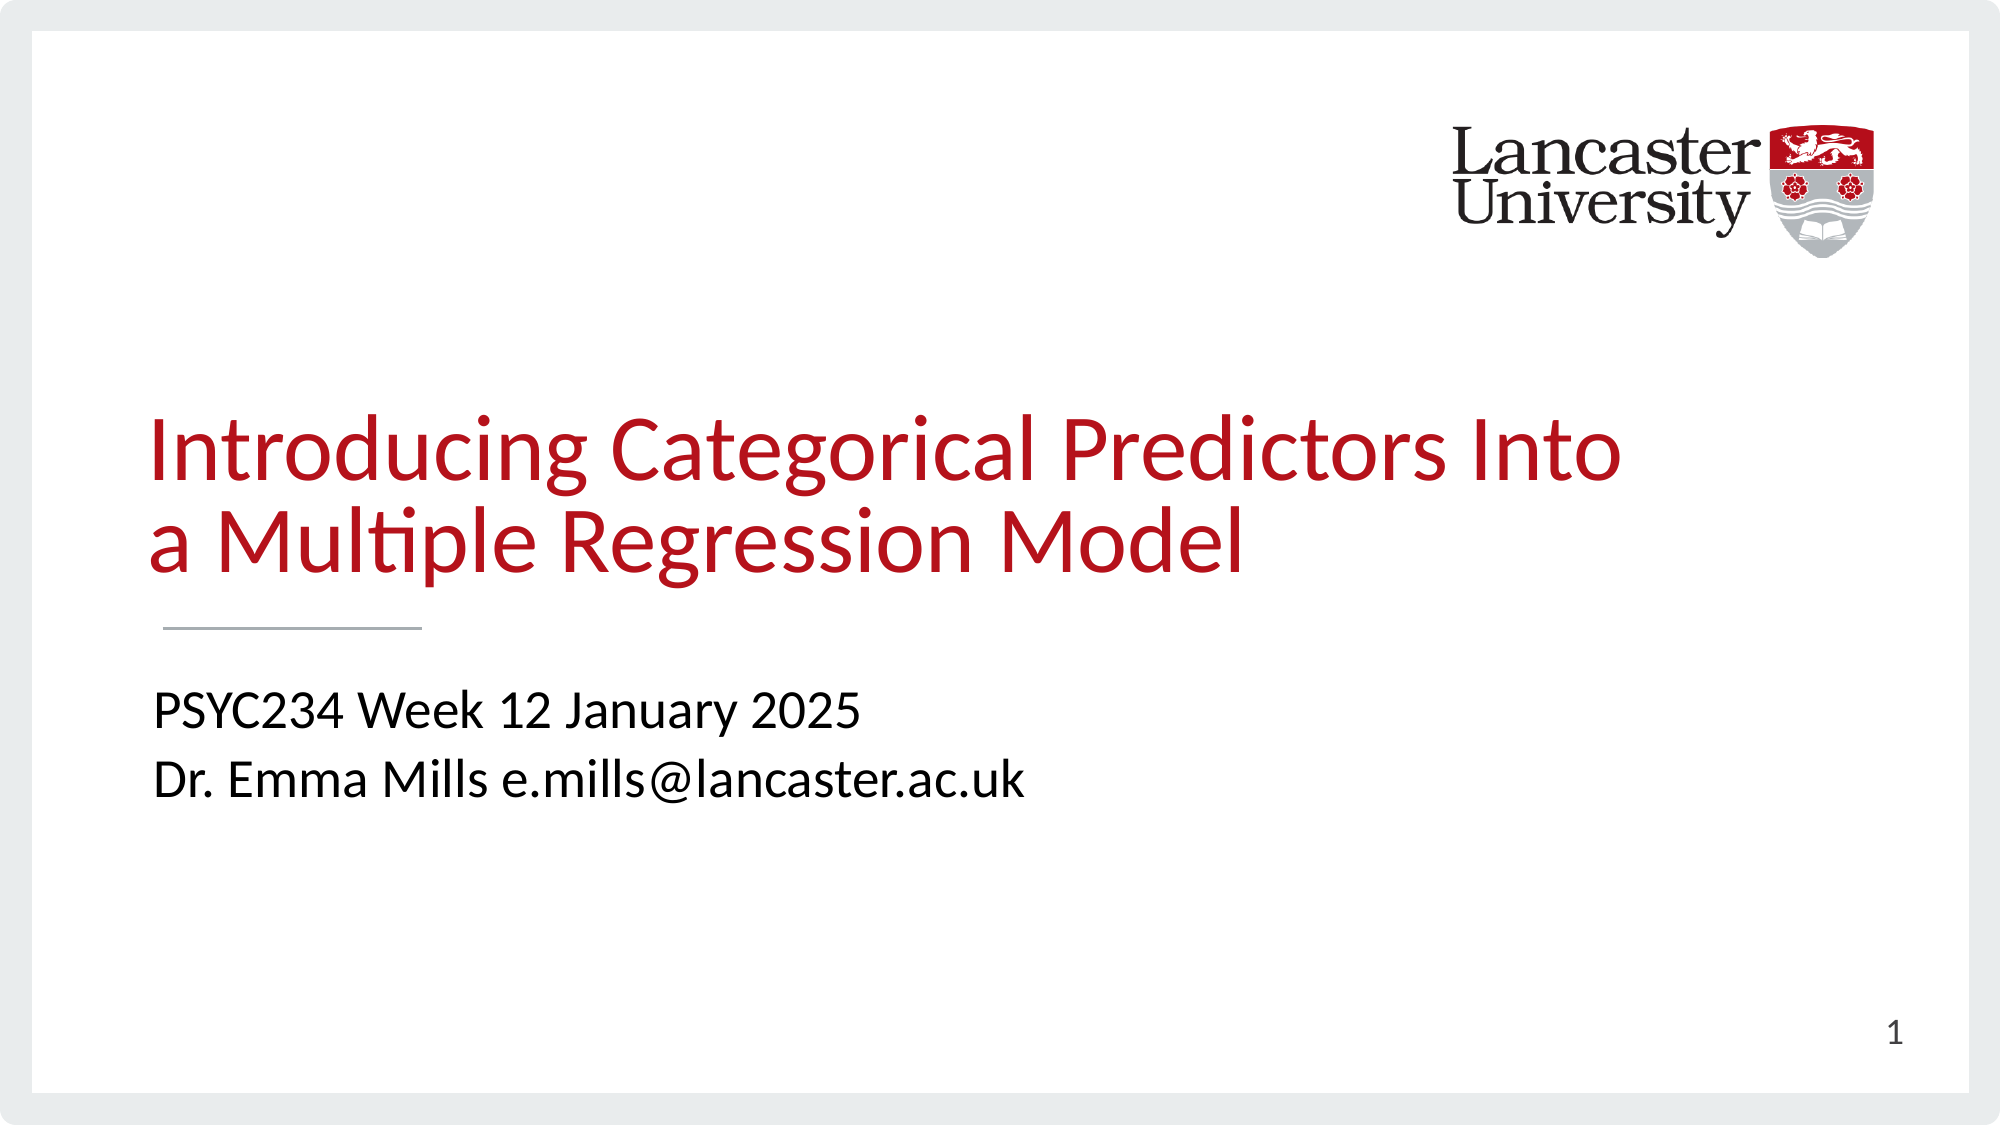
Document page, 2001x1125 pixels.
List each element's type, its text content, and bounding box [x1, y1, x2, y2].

subtitle PSYC234 Week 12 January 2025 Dr. Emma Mills e.mills@lancaster.ac.uk [153, 681, 1654, 953]
slide_number 1 [1468, 999, 1919, 1060]
title Introducing Categorical Predictors Into a Multiple Regression Model [147, 361, 1648, 592]
